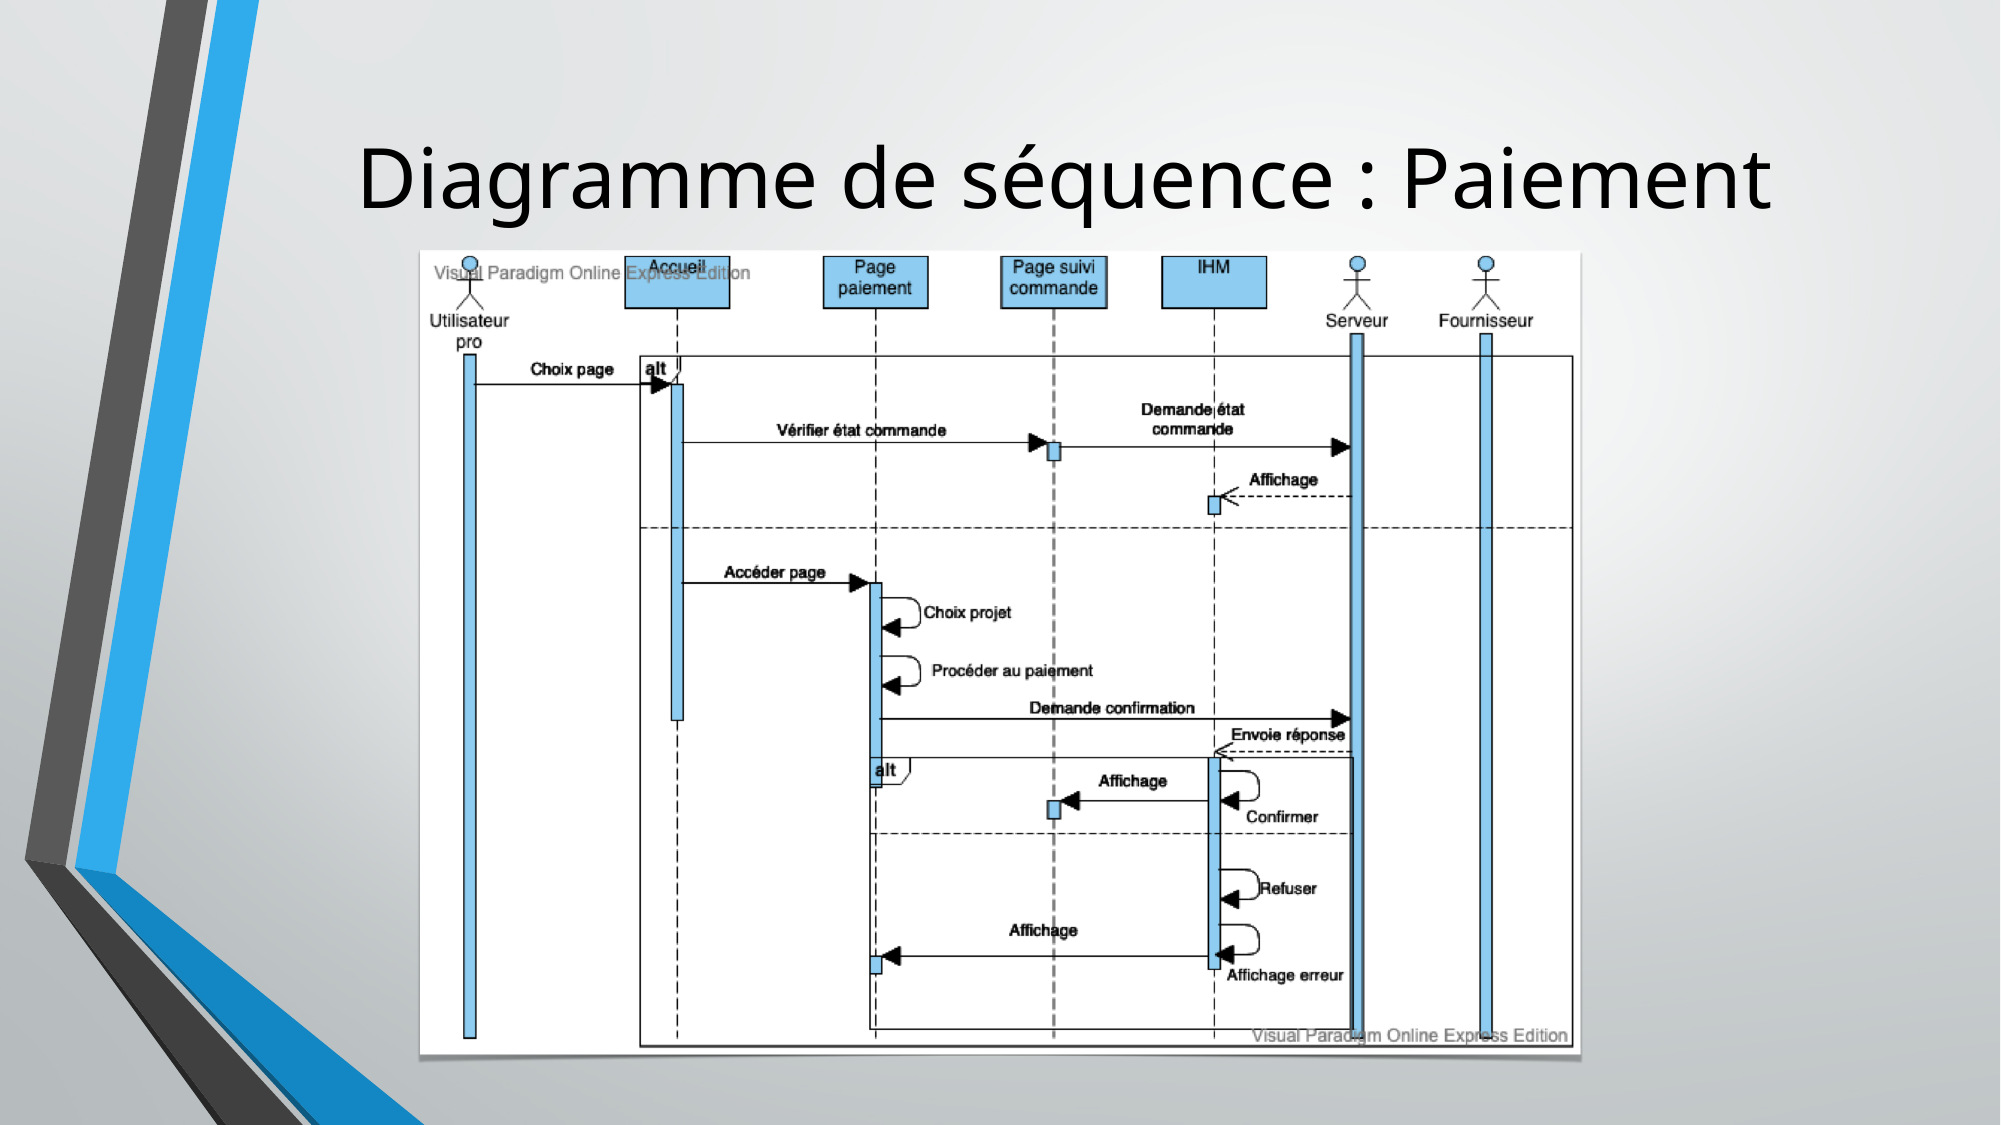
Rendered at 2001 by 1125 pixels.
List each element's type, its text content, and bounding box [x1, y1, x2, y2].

title Diagramme de séquence : Paiement [243, 31, 1887, 319]
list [416, 250, 1584, 1065]
